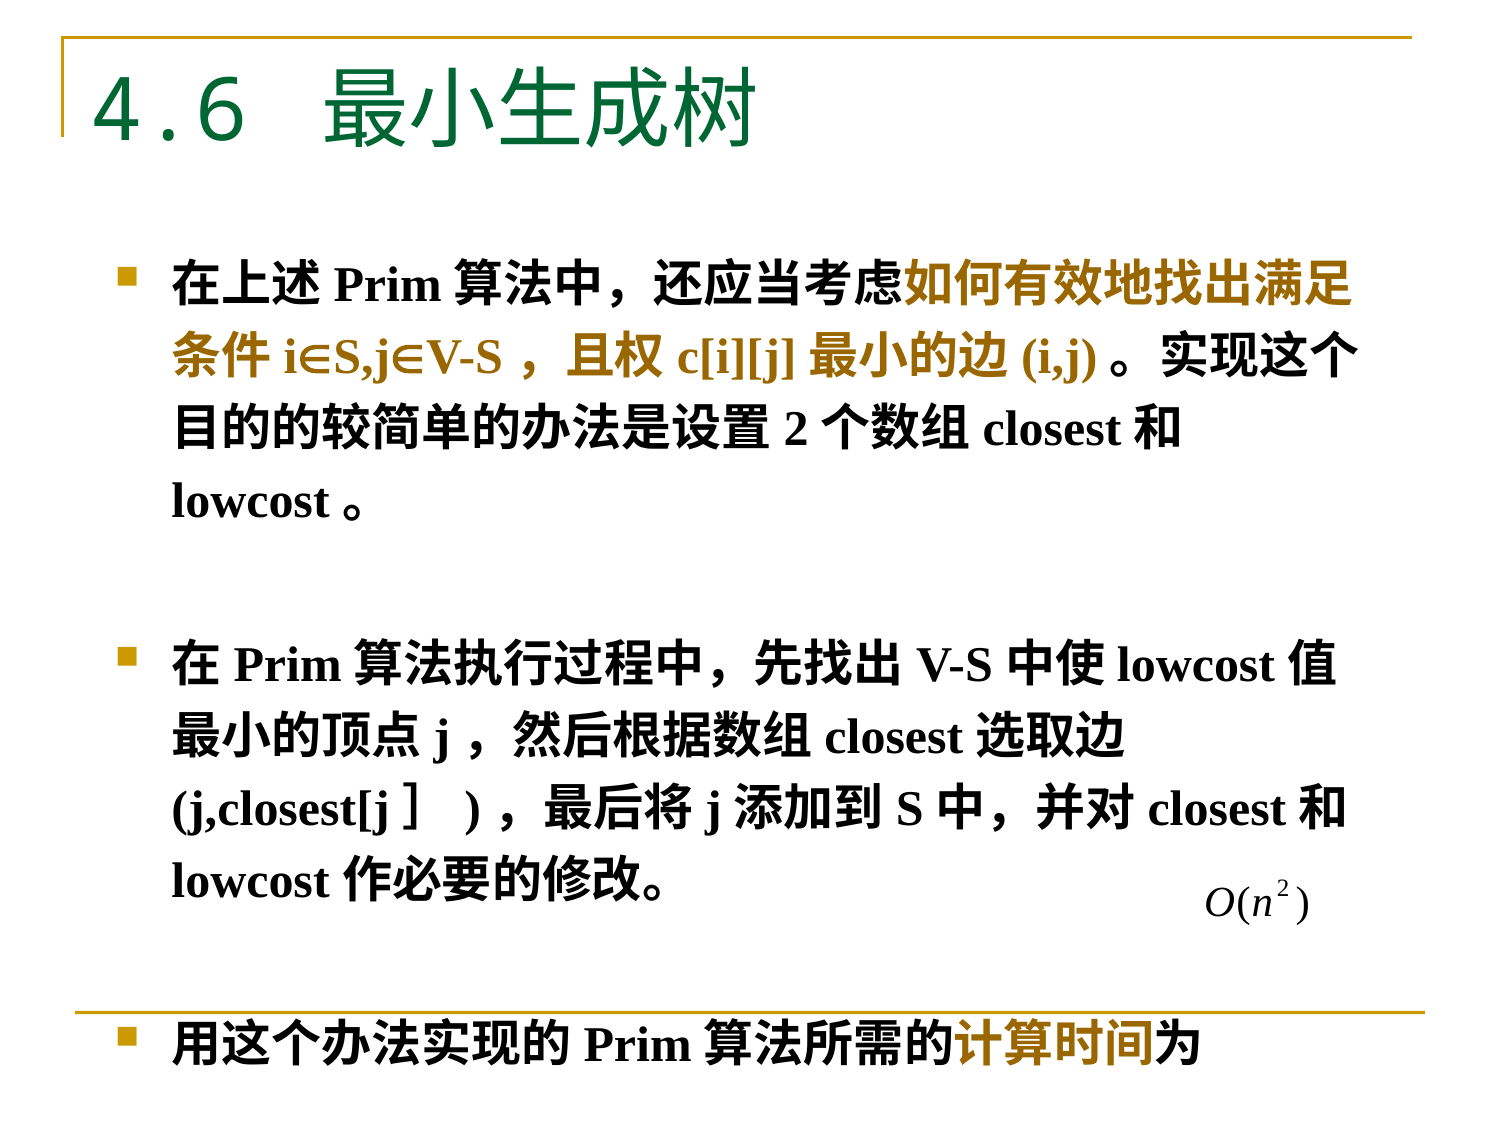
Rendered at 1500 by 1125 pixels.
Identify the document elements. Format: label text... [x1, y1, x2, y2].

list 在上述Prim算法中，还应当考虑如何有效地找出满足条件iS,jV-S，且权c[i][j]最小的边(i,j)。实现这个目的的较简单的办法是设置2个数组closest和lowcost。 在Prim算法执行过程中，先找出V-S中使lowcost值最小的顶点j，然后根据数组closest选取边(j,closest[j］)，最后将j添加到S中，并对closest和lowcost作必要的修改。 用这个办法实现的Prim算法所需的计算时间为 [100, 231, 1400, 543]
title 4.6 最小生成树 [74, 45, 1426, 233]
slide_number [1074, 1023, 1426, 1100]
list 在上述Prim算法中，还应当考虑如何有效地找出满足条件iS,jV-S，且权c[i][j]最小的边(i,j)。实现这个目的的较简单的办法是设置2个数组closest和lowcost。 在Prim算法执行过程中，先找出V-S中使lowcost值最小的顶点j，然后根据数组closest选取边(j,closest[j］)，最后将j添加到S中，并对closest和lowcost作必要的修改。 用这个办法实现的Prim算法所需的计算时间为 [100, 544, 1400, 1000]
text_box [1198, 869, 1318, 935]
